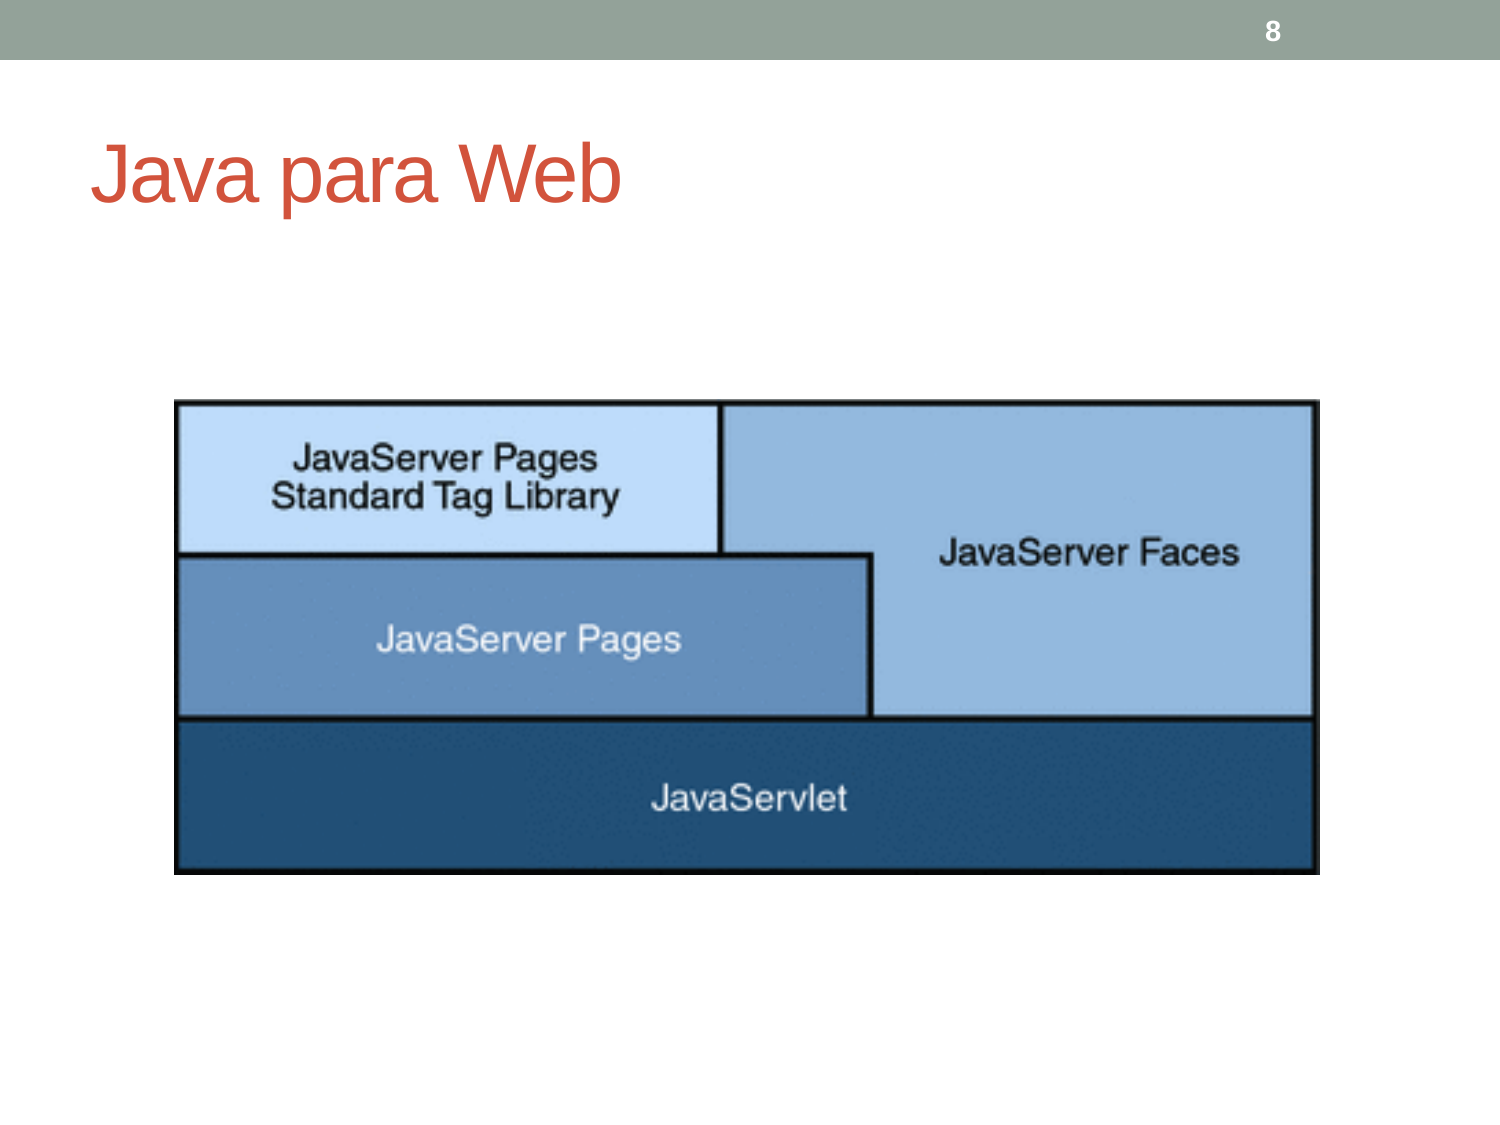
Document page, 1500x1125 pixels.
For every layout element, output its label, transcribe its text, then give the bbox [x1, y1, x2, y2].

title Java para Web [75, 87, 1425, 250]
picture [174, 399, 1321, 876]
slide_number 8 [1250, 3, 1425, 57]
